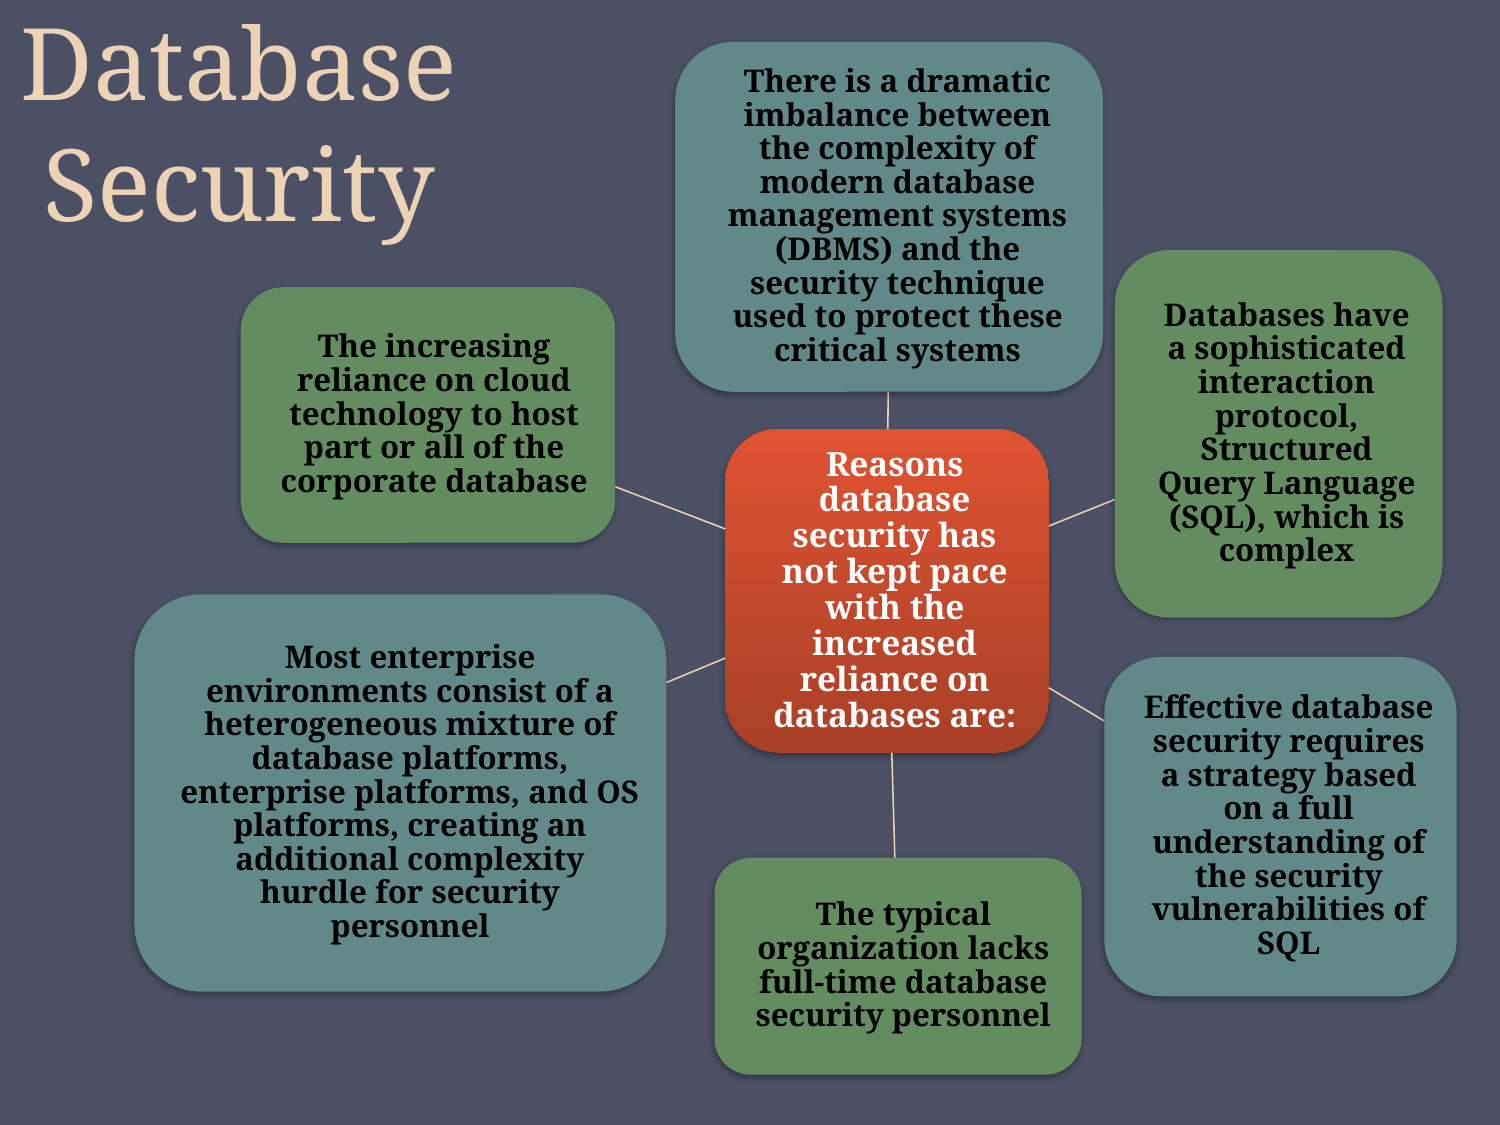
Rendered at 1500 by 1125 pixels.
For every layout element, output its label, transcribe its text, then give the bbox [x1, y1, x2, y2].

title Database Security [0, 5, 99, 249]
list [104, 0, 1500, 1074]
